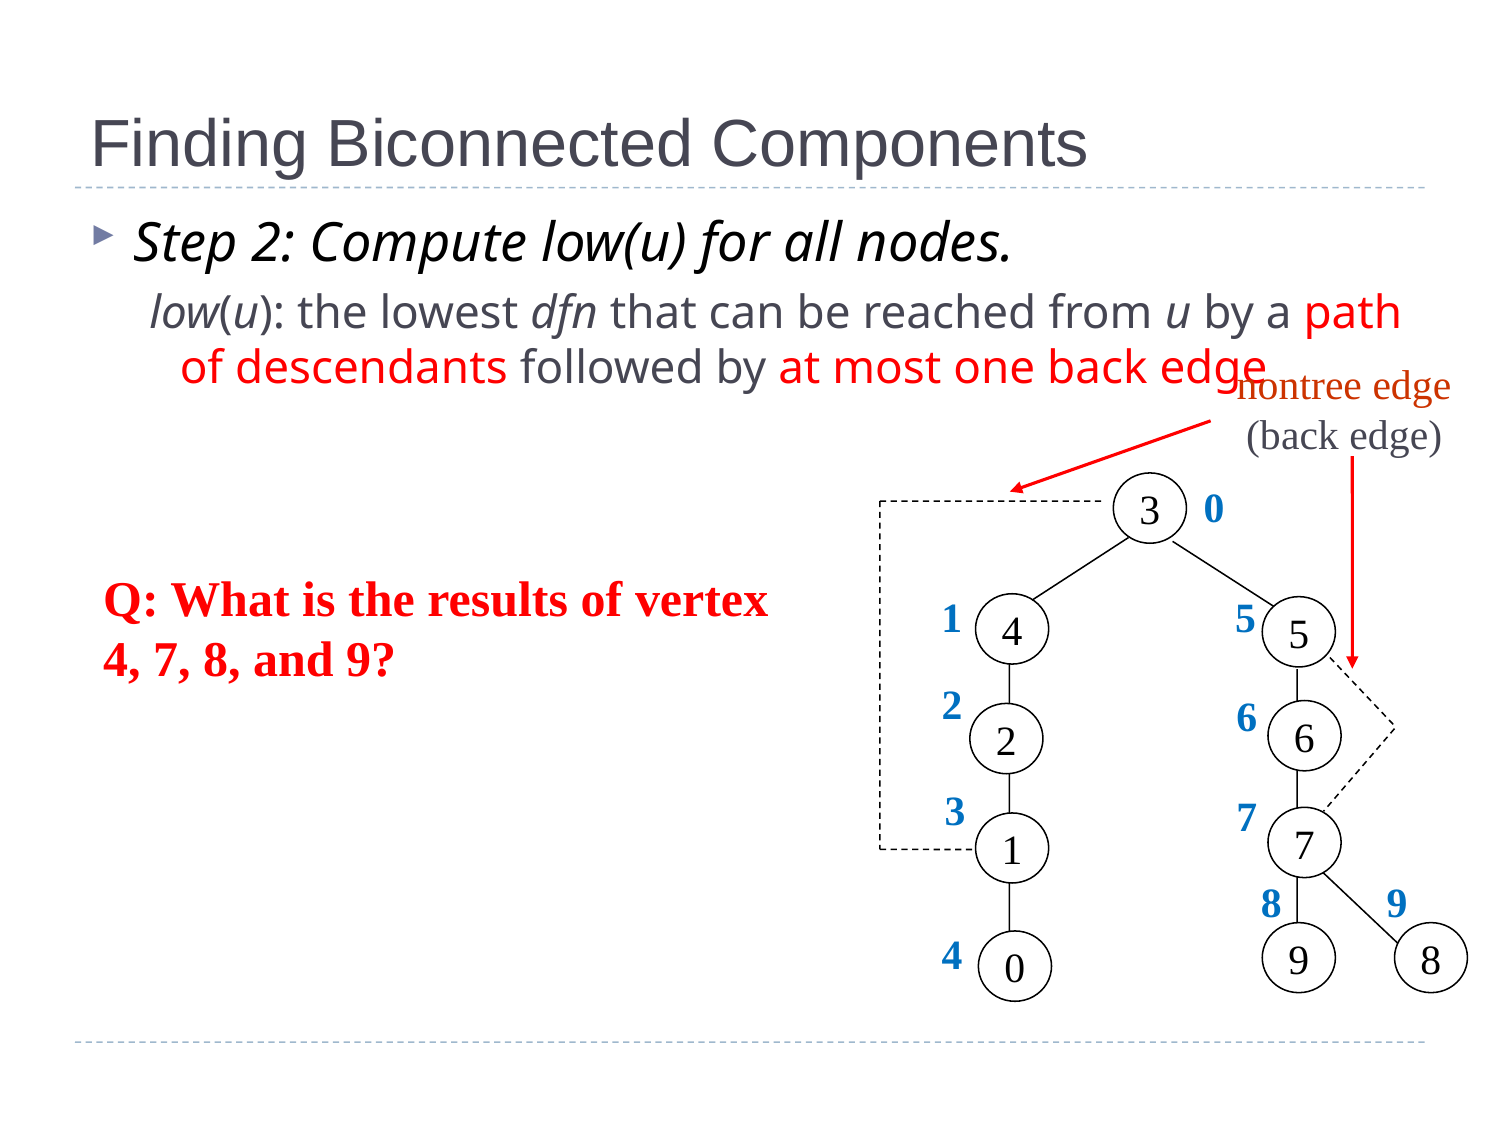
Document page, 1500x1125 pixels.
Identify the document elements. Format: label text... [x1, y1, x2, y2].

list Step 2: Compute low(u) for all nodes. low(u): the lowest dfn that can be reached from u by a path of descendants followed by at most one back edge [75, 200, 1425, 1010]
text_box 8 9 [1224, 868, 1297, 933]
text_box 4 [982, 649, 1043, 665]
text_box 8 [1394, 922, 1468, 993]
text_box 5 [1266, 598, 1336, 667]
text_box 1 5 [926, 583, 1309, 649]
text_box 0 [978, 930, 1052, 1002]
text_box nontree edge (back edge) [1221, 350, 1467, 465]
text_box 9 [1262, 922, 1336, 993]
text_box 8 9 [1298, 868, 1423, 933]
title Finding Biconnected Components [75, 24, 1425, 188]
text_box 2 4 [926, 670, 982, 985]
text_box Q: What is the results of vertex 4, 7, 8, and 9? [88, 559, 807, 694]
text_box 1 [975, 812, 1049, 883]
text_box [1346, 456, 1359, 669]
text_box 0 [1188, 473, 1240, 539]
text_box 3 [1113, 472, 1187, 544]
text_box 6 [1278, 700, 1342, 771]
text_box 2 [969, 703, 1043, 774]
text_box 6 7 [1216, 682, 1278, 847]
text_box [1009, 420, 1211, 494]
text_box 3 [929, 776, 972, 841]
text_box 7 [1268, 807, 1342, 878]
